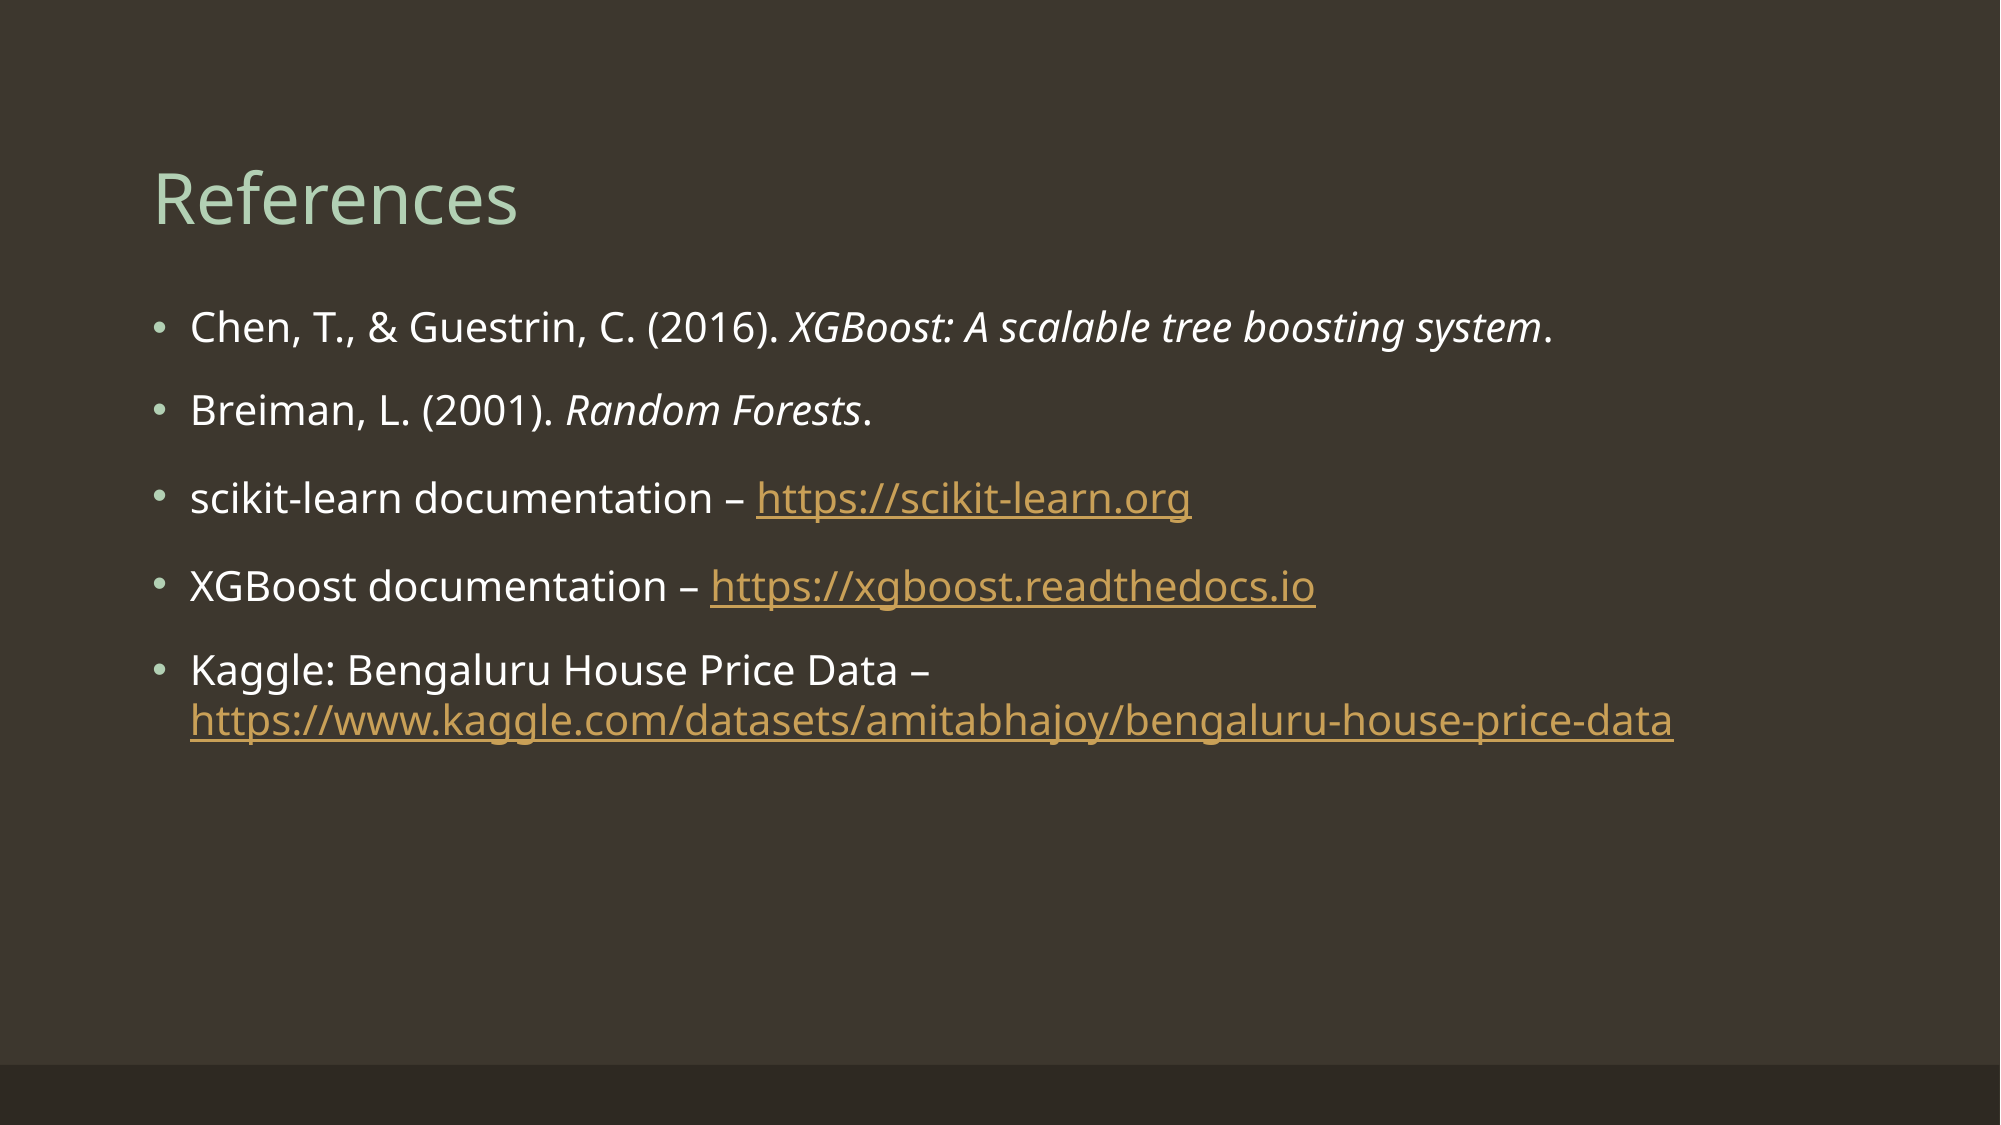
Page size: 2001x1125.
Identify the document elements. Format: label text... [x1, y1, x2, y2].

list Chen, T., & Guestrin, C. (2016). XGBoost: A scalable tree boosting system. Breiman, L. (2001). Random Forests. scikit-learn documentation – https://scikit-learn.org XGBoost documentation – https://xgboost.readthedocs.io Kaggle: Bengaluru House Price Data – https://www.kaggle.com/datasets/amitabhajoy/bengaluru-house-price-data [137, 299, 1851, 1014]
title References [137, 59, 1863, 248]
